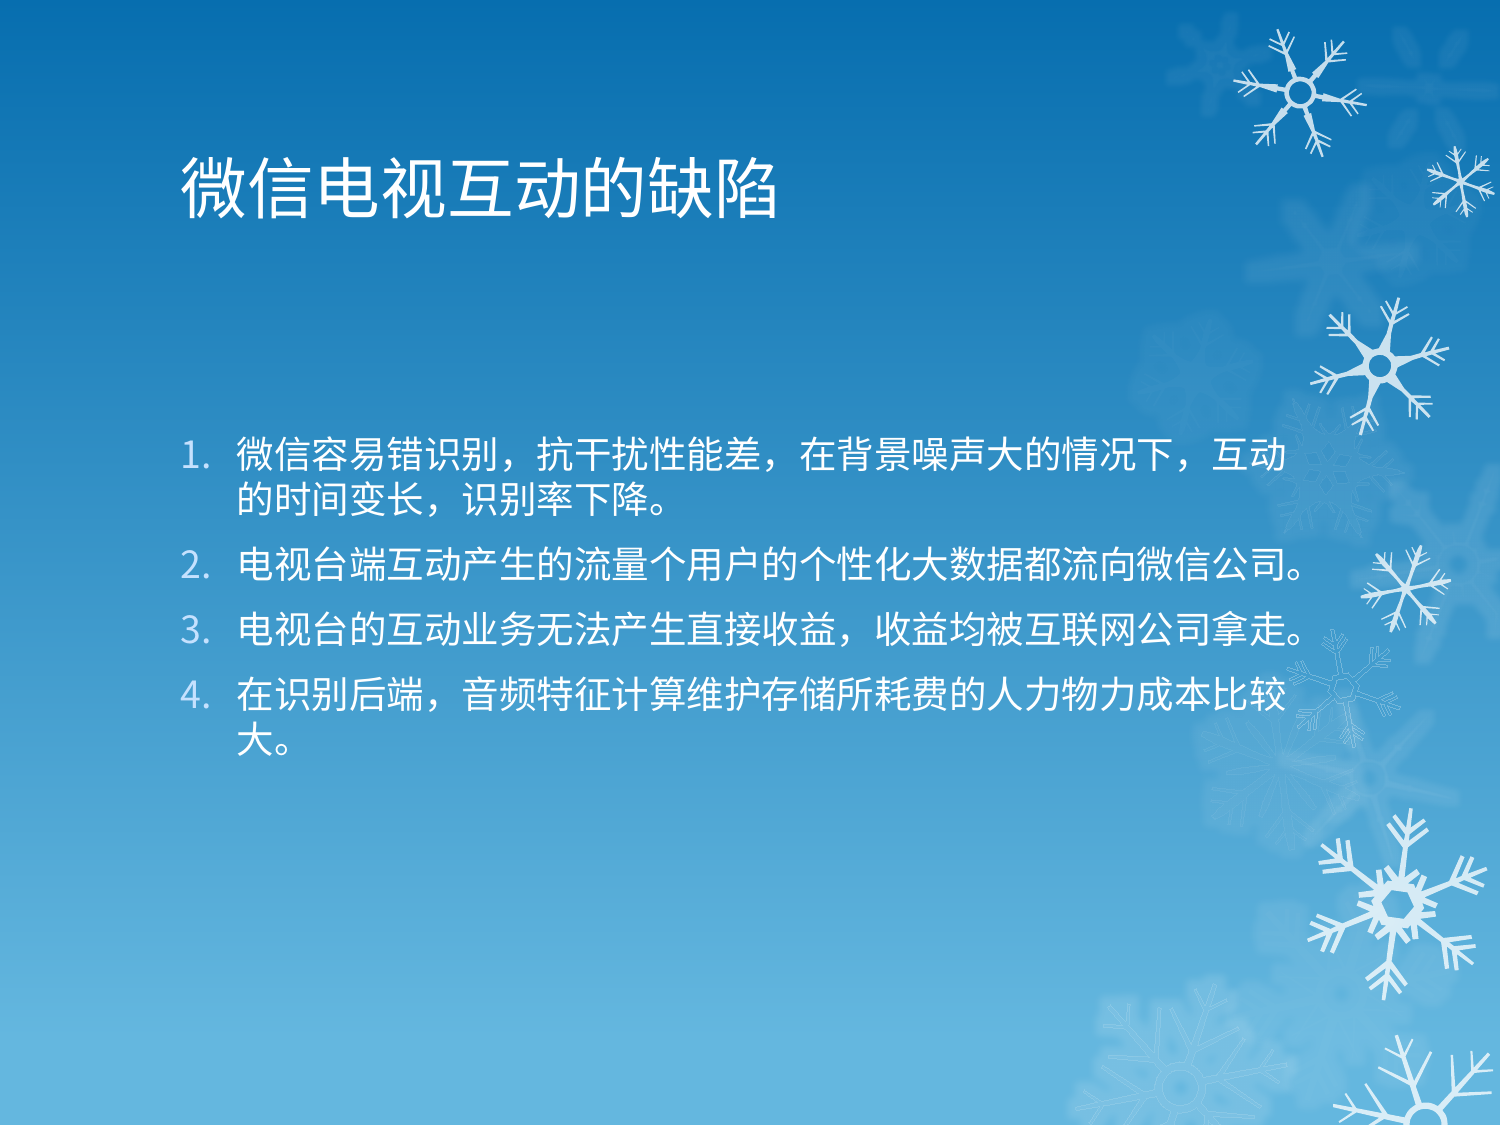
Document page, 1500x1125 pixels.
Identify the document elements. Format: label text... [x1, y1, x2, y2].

title 微信电视互动的缺陷 [165, 110, 1335, 263]
list 微信容易错识别，抗干扰性能差，在背景噪声大的情况下，互动的时间变长，识别率下降。 电视台端互动产生的流量个用户的个性化大数据都流向微信公司。 电视台的互动业务无法产生直接收益，收益均被互联网公司拿走。 在识别后端，音频特征计算维护存储所耗费的人力物力成本比较大。 [165, 296, 1335, 962]
